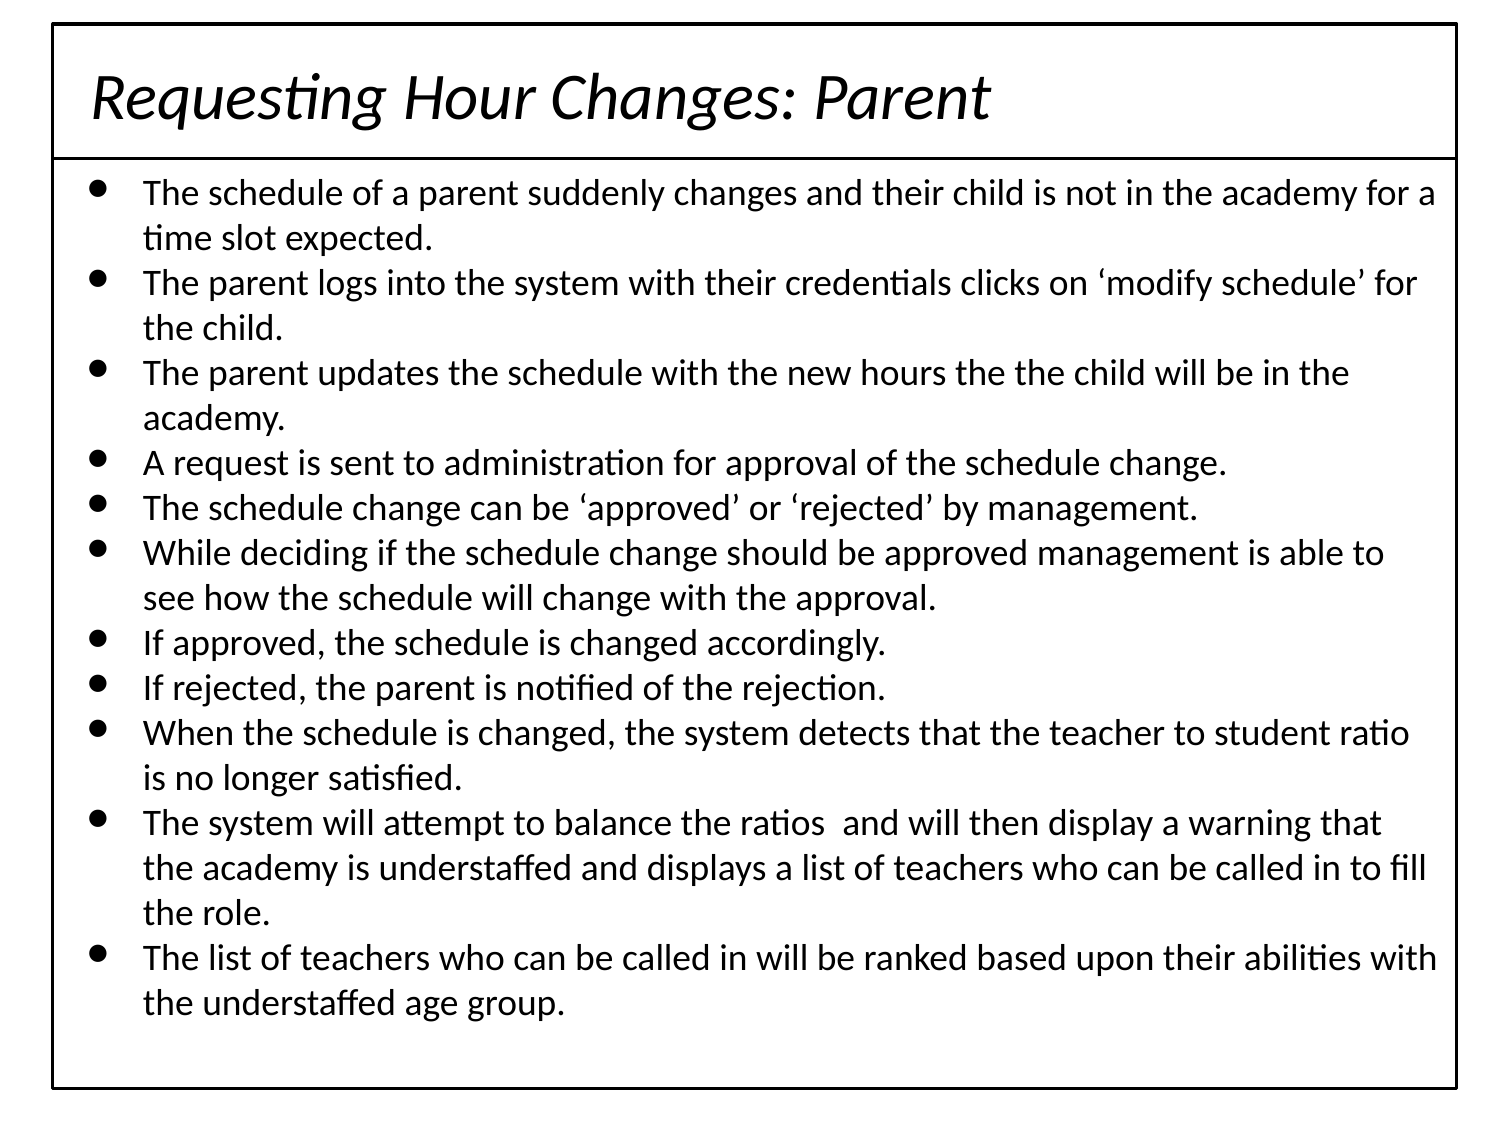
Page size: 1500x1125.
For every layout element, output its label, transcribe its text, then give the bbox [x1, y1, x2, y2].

text_box [52, 24, 1457, 159]
text_box Requesting Hour Changes: Parent [74, 45, 1425, 138]
text_box The schedule of a parent suddenly changes and their child is not in the academy for a time slot expected. The parent logs into the system with their credentials clicks on ‘modify schedule’ for the child. The parent updates the schedule with the new hours the the child will be in the academy. A request is sent to administration for approval of the schedule change. The schedule change can be ‘approved’ or ‘rejected’ by management. While deciding if the schedule change should be approved management is able to see how the schedule will change with the approval. If approved, the schedule is changed accordingly. If rejected, the parent is notified of the rejection. When the schedule is changed, the system detects that the teacher to student ratio is no longer satisfied. The system will attempt to balance the ratios and will then display a warning that the academy is understaffed and displays a list of teachers who can be called in to fill the role. The list of teachers who can be called in will be ranked based upon their abilities with the understaffed age group. [52, 160, 1457, 1089]
